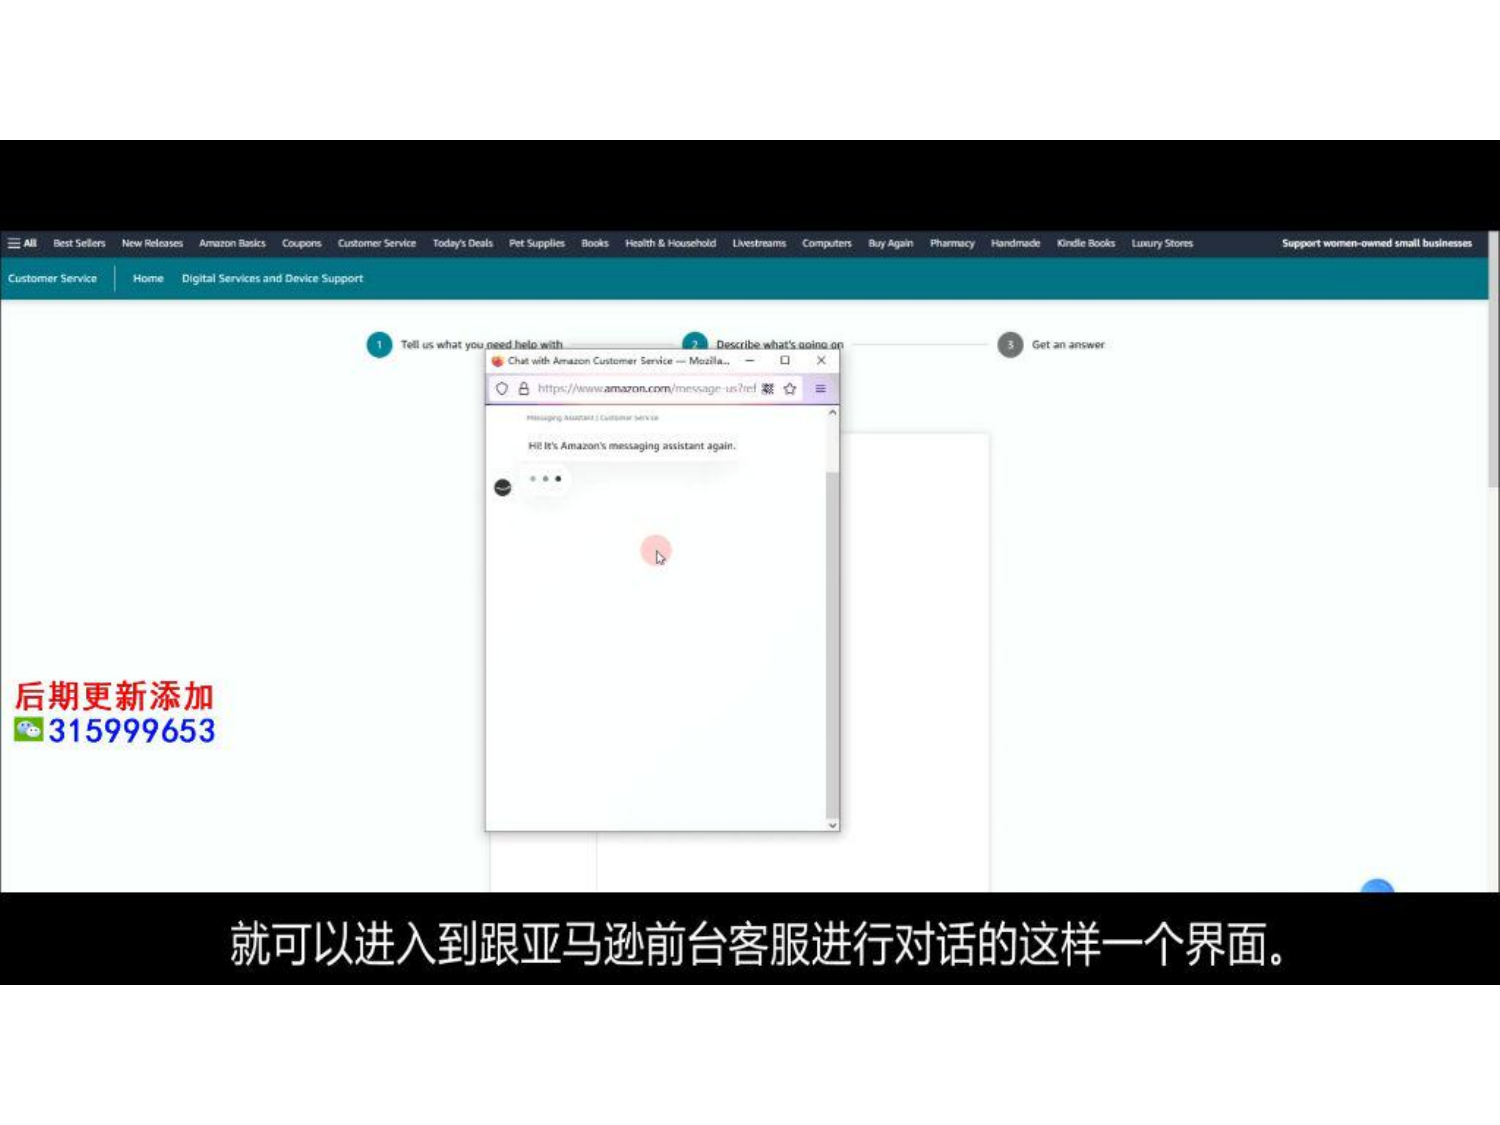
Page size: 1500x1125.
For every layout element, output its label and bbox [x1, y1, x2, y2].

picture [0, 140, 1500, 985]
